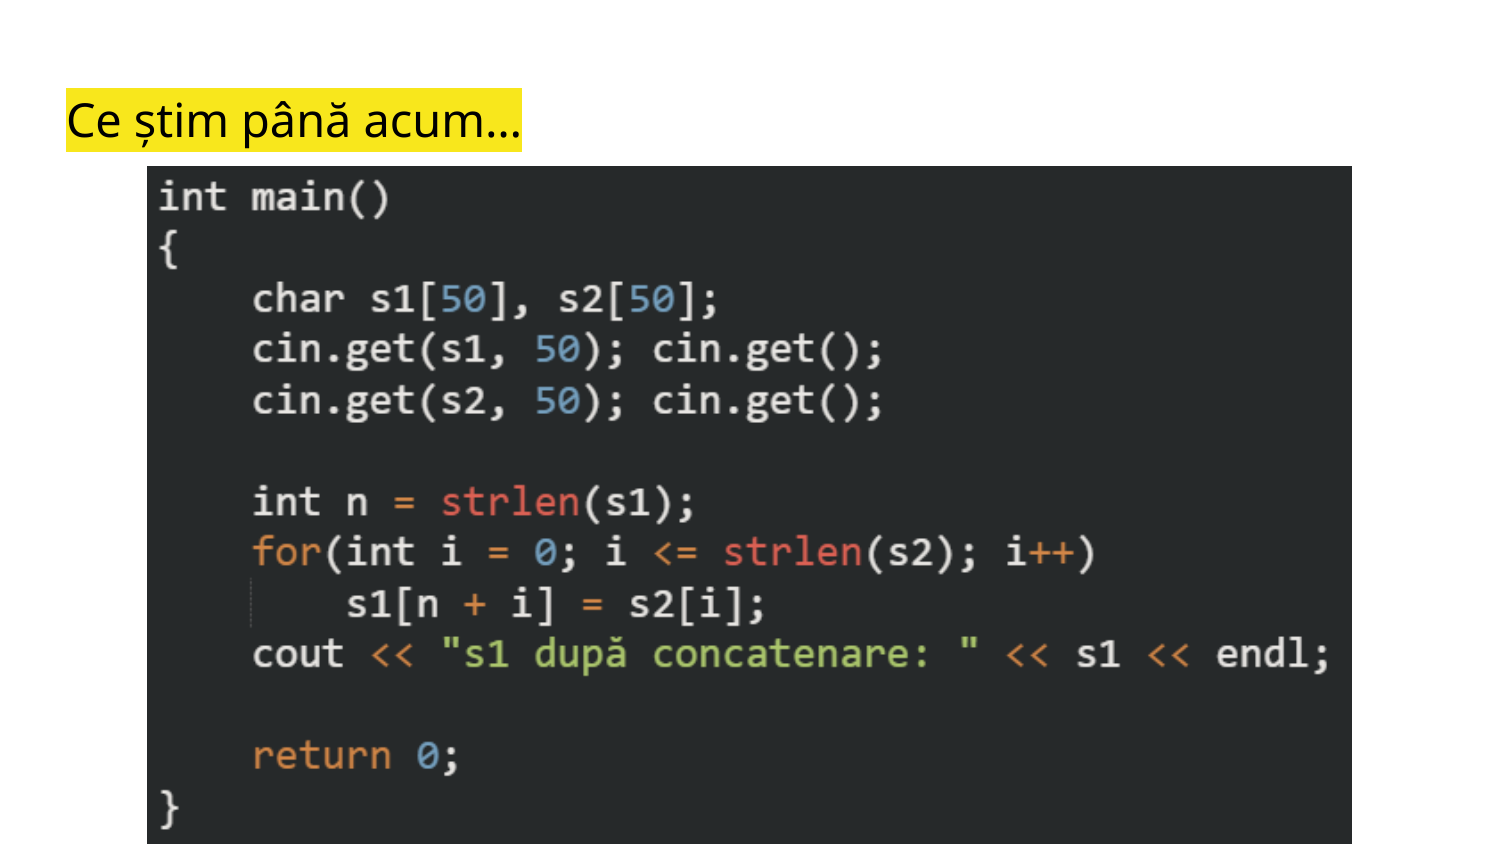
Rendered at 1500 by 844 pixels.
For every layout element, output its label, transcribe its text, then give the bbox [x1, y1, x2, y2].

picture [147, 166, 1353, 844]
title Ce știm până acum… [51, 72, 1449, 167]
